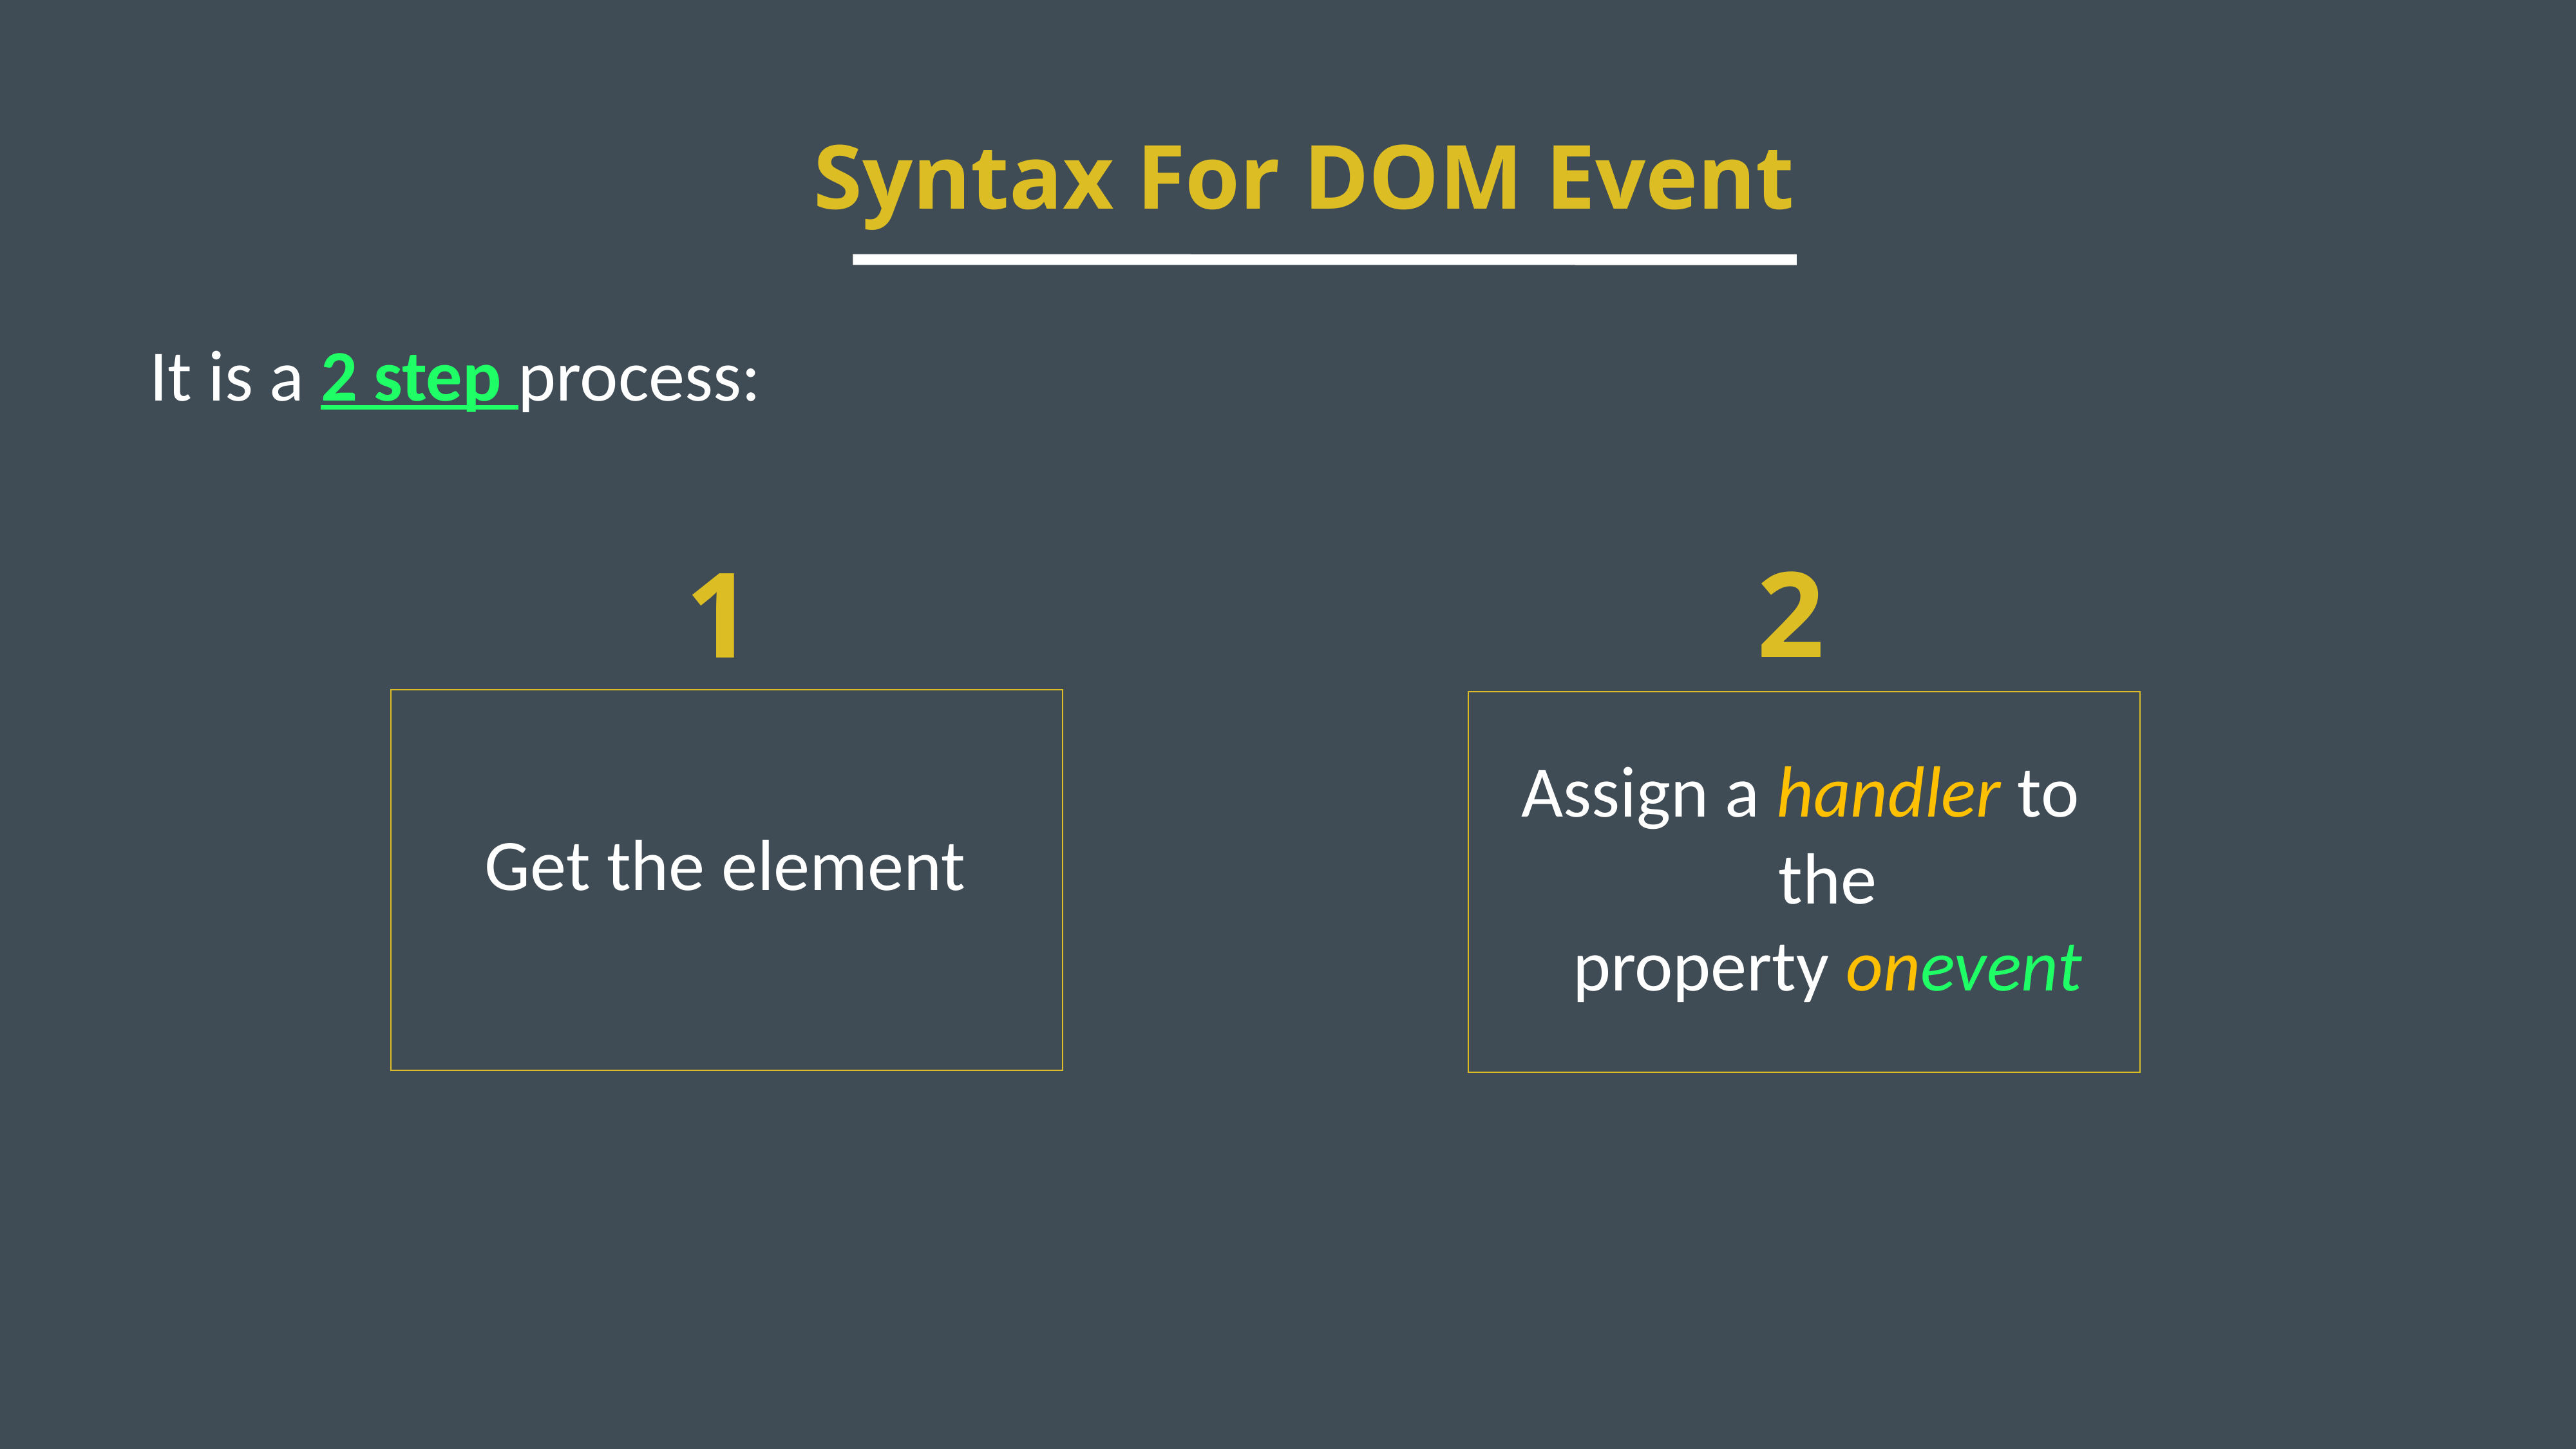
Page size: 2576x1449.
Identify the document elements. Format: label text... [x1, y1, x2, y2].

text_box [1468, 692, 2140, 1072]
text_box It is a 2 step process: [140, 323, 771, 420]
text_box [391, 690, 1063, 1070]
text_box Syntax For DOM Event [804, 116, 1805, 232]
text_box 1 [678, 532, 761, 689]
text_box 2 [1749, 531, 1832, 688]
